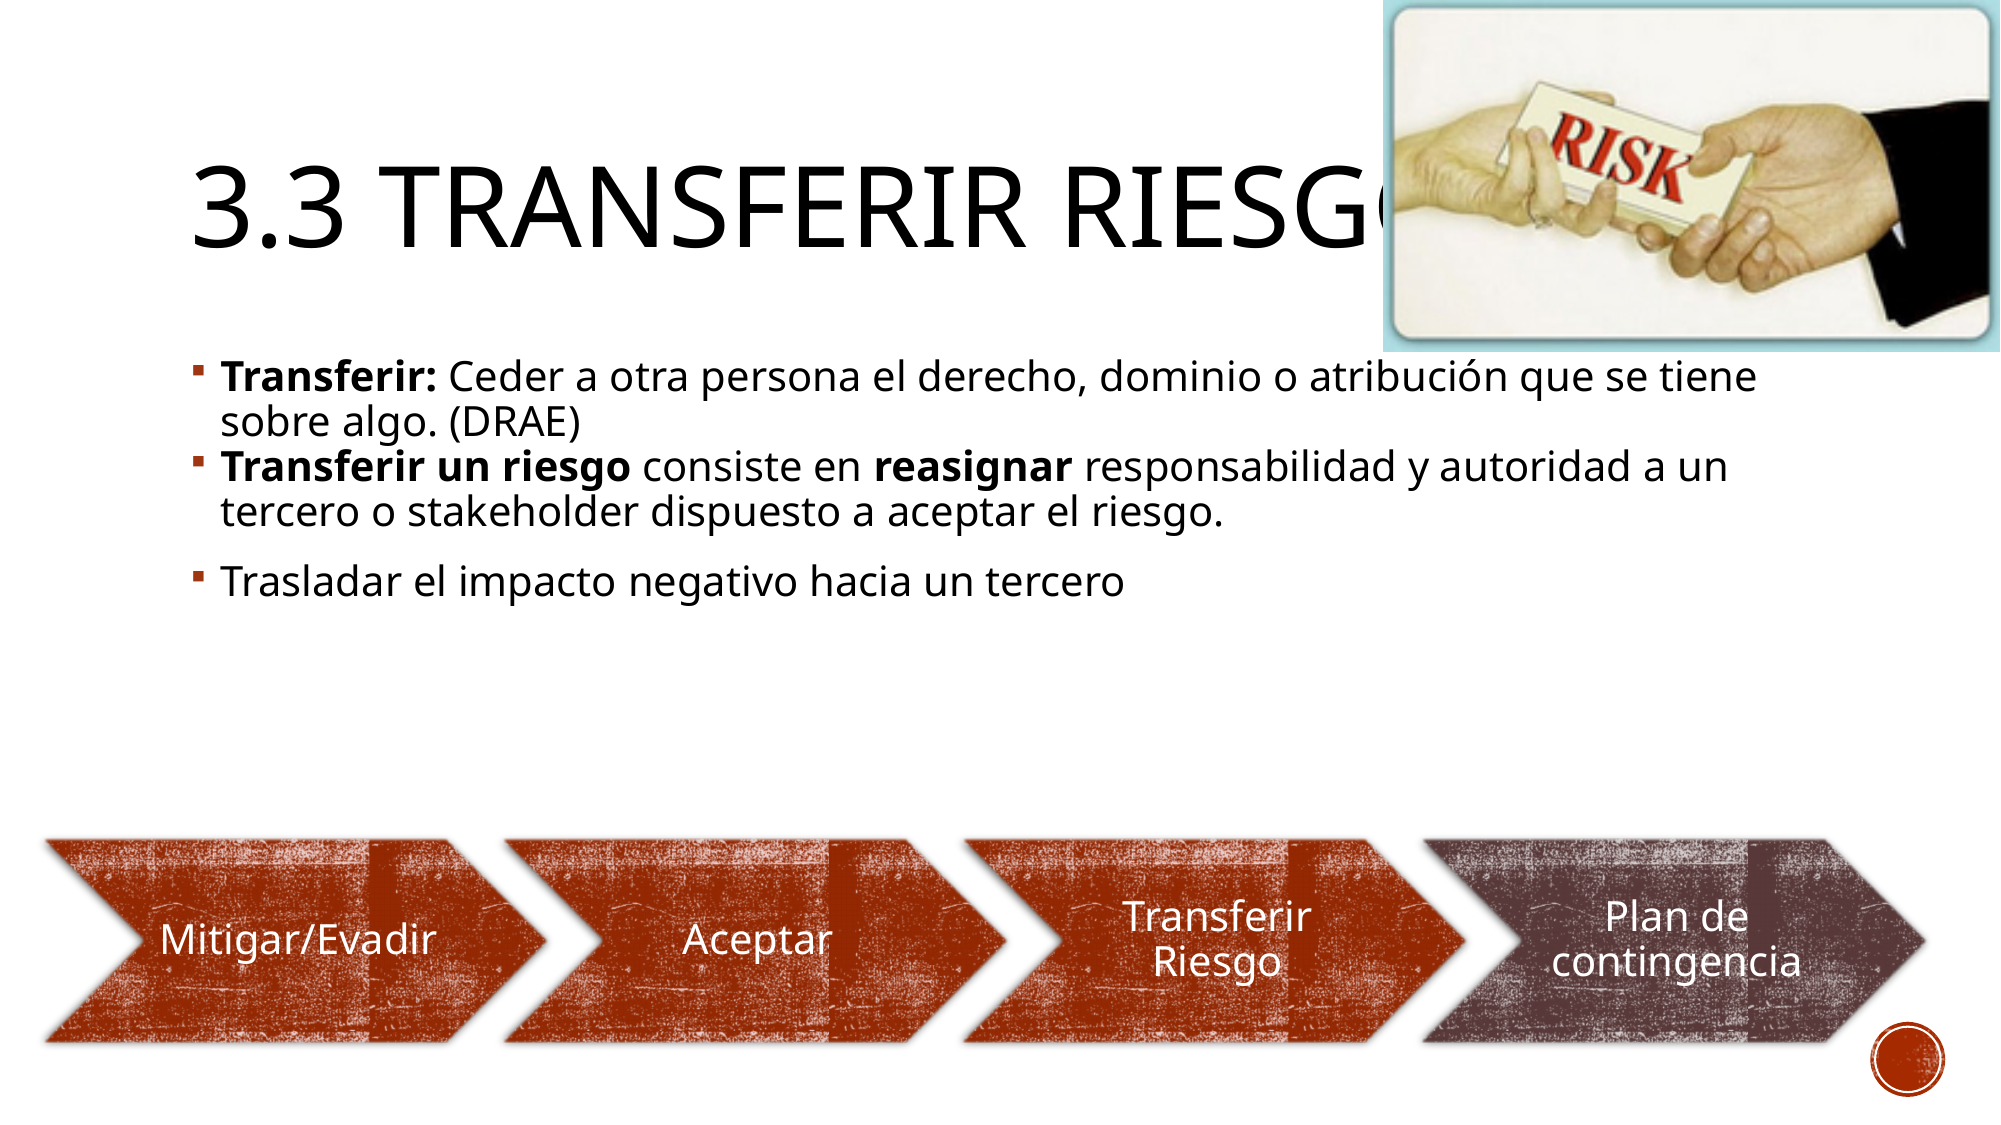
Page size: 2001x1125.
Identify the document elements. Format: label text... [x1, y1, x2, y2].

title 3.3 Transferir riesgo [175, 79, 1383, 344]
list Transferir: Ceder a otra persona el derecho, dominio o atribución que se tiene sobre algo. (DRAE) Transferir un riesgo consiste en reasignar responsabilidad y autoridad a un tercero o stakeholder dispuesto a aceptar el riesgo. Trasladar el impacto negativo hacia un tercero [175, 348, 1826, 788]
picture [1383, 0, 2000, 352]
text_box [39, 789, 1928, 1091]
